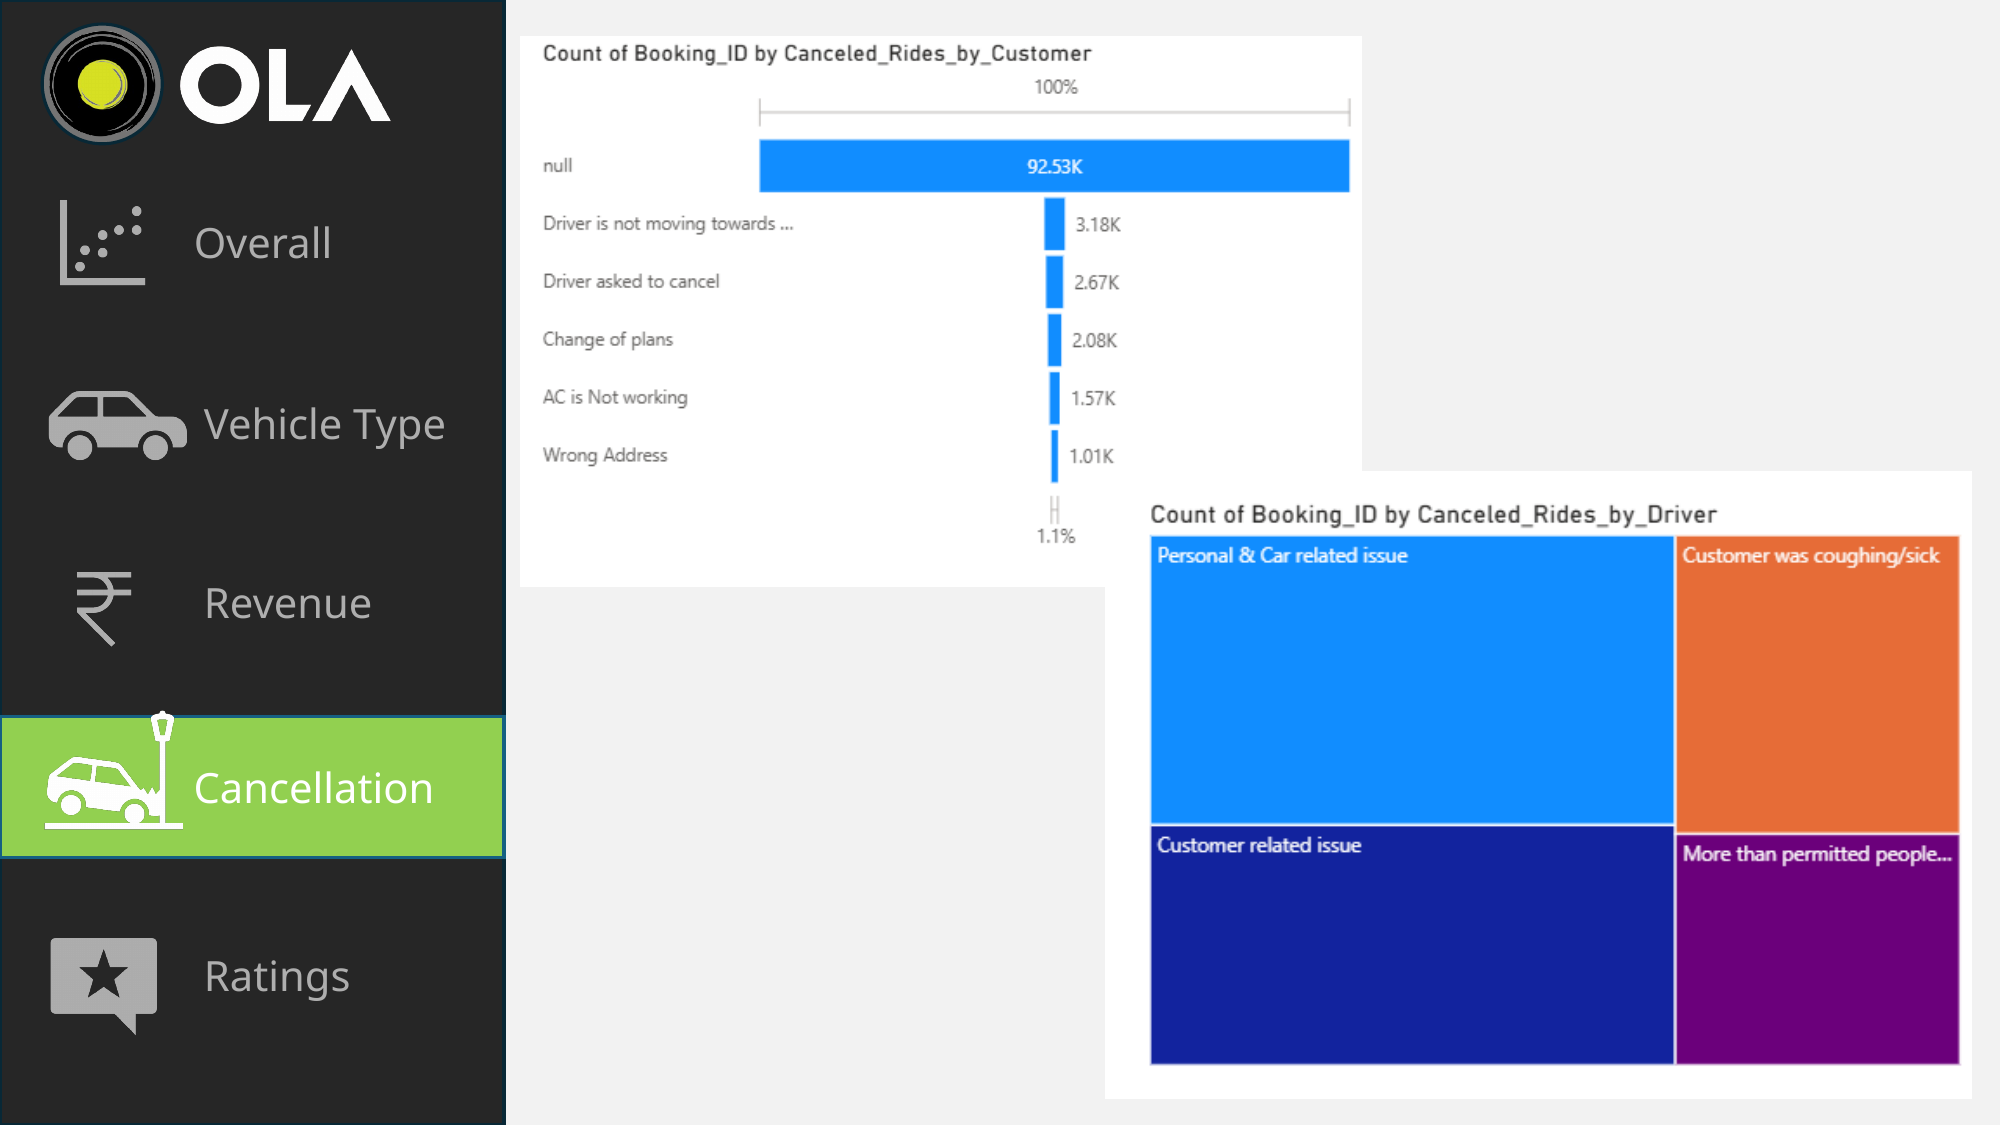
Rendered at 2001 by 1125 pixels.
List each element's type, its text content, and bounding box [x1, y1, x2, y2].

text_box Vehicle Type [196, 390, 505, 456]
picture [41, 350, 193, 501]
text_box Revenue [188, 569, 402, 635]
picture [28, 911, 179, 1063]
text_box Ratings [188, 942, 488, 1008]
picture [38, 694, 190, 845]
text_box Cancellation [193, 754, 477, 820]
picture [520, 36, 1972, 1099]
text_box [0, 716, 504, 858]
picture [56, 562, 151, 657]
picture [0, 0, 391, 303]
text_box [0, 0, 504, 716]
text_box Overall [178, 209, 392, 275]
text_box [0, 858, 504, 1125]
